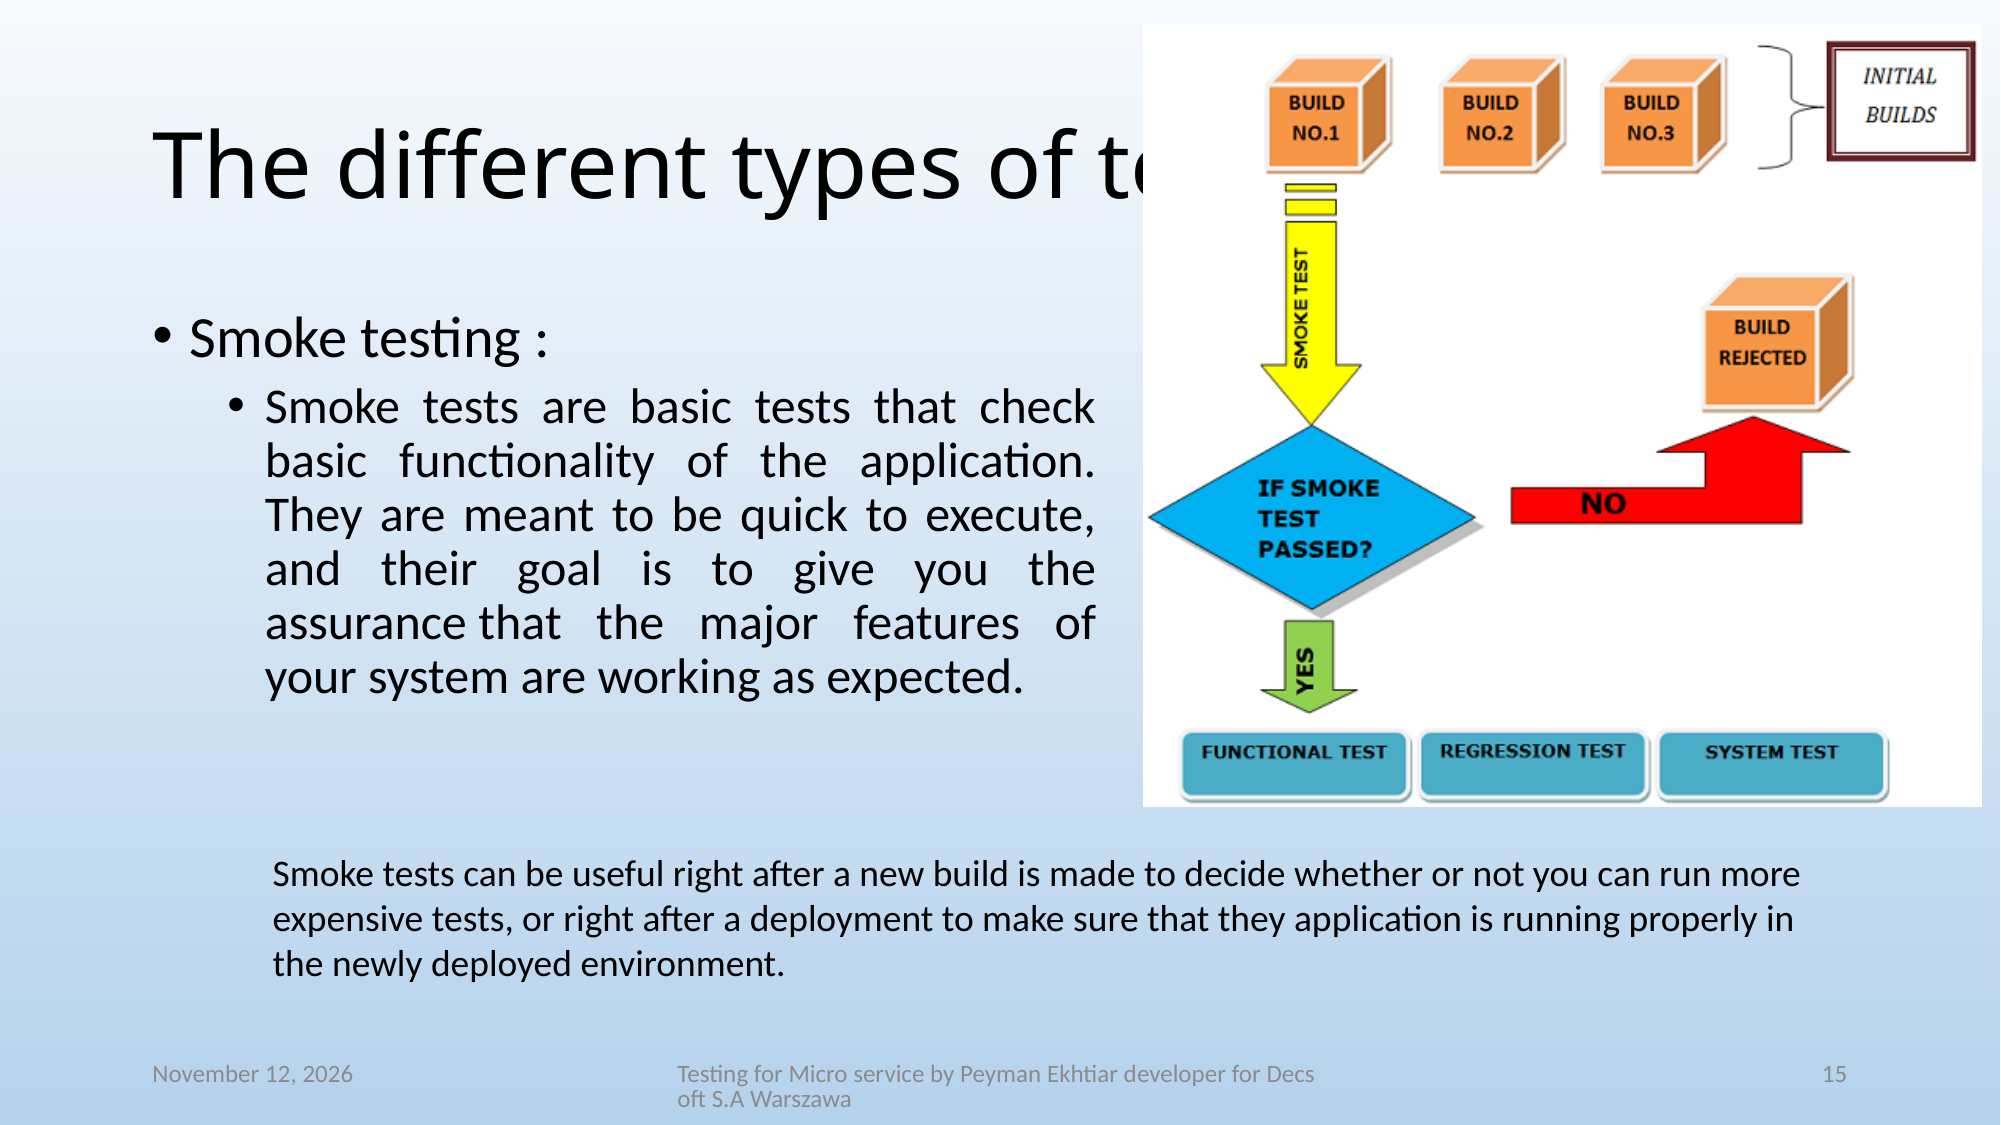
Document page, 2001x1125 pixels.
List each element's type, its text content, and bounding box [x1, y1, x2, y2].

slide_number 15 [1412, 1042, 1863, 1103]
list Smoke testing : Smoke tests are basic tests that check basic functionality of the application. They are meant to be quick to execute, and their goal is to give you the assurance that the major features of your system are working as expected. [137, 299, 1112, 741]
picture [1143, 24, 1982, 807]
title The different types of tests [137, 59, 1143, 278]
footer Testing for Micro service by Peyman Ekhtiar developer for Decsoft S.A Warszawa [662, 1042, 1338, 1103]
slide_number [137, 1042, 588, 1103]
text_box Smoke tests can be useful right after a new build is made to decide whether or not you can run more expensive tests, or right after a deployment to make sure that they application is running properly in the newly deployed environment. [257, 841, 1829, 992]
